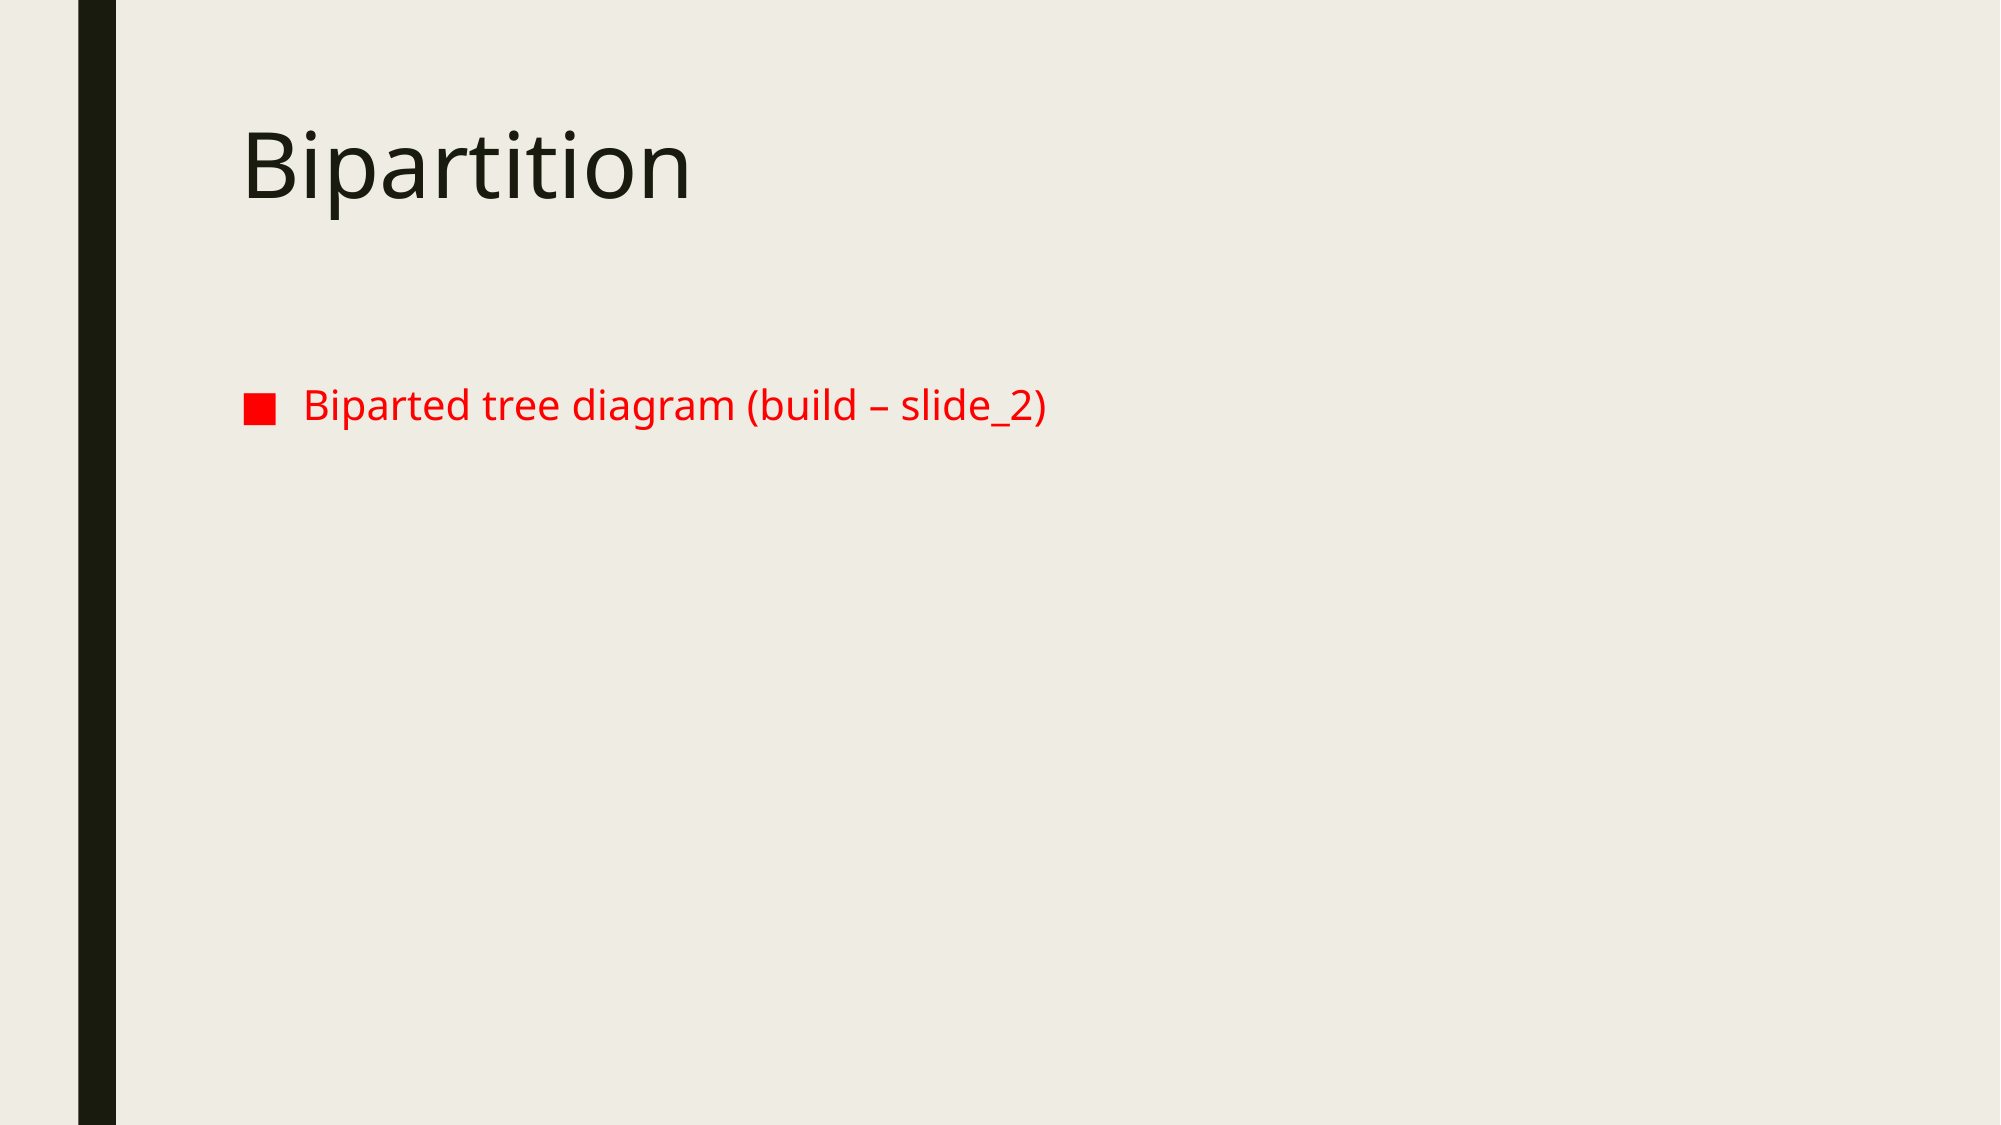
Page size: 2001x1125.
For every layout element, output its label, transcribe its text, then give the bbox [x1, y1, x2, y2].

list Biparted tree diagram (build – slide_2) [225, 375, 1800, 963]
title Bipartition [225, 112, 1800, 357]
